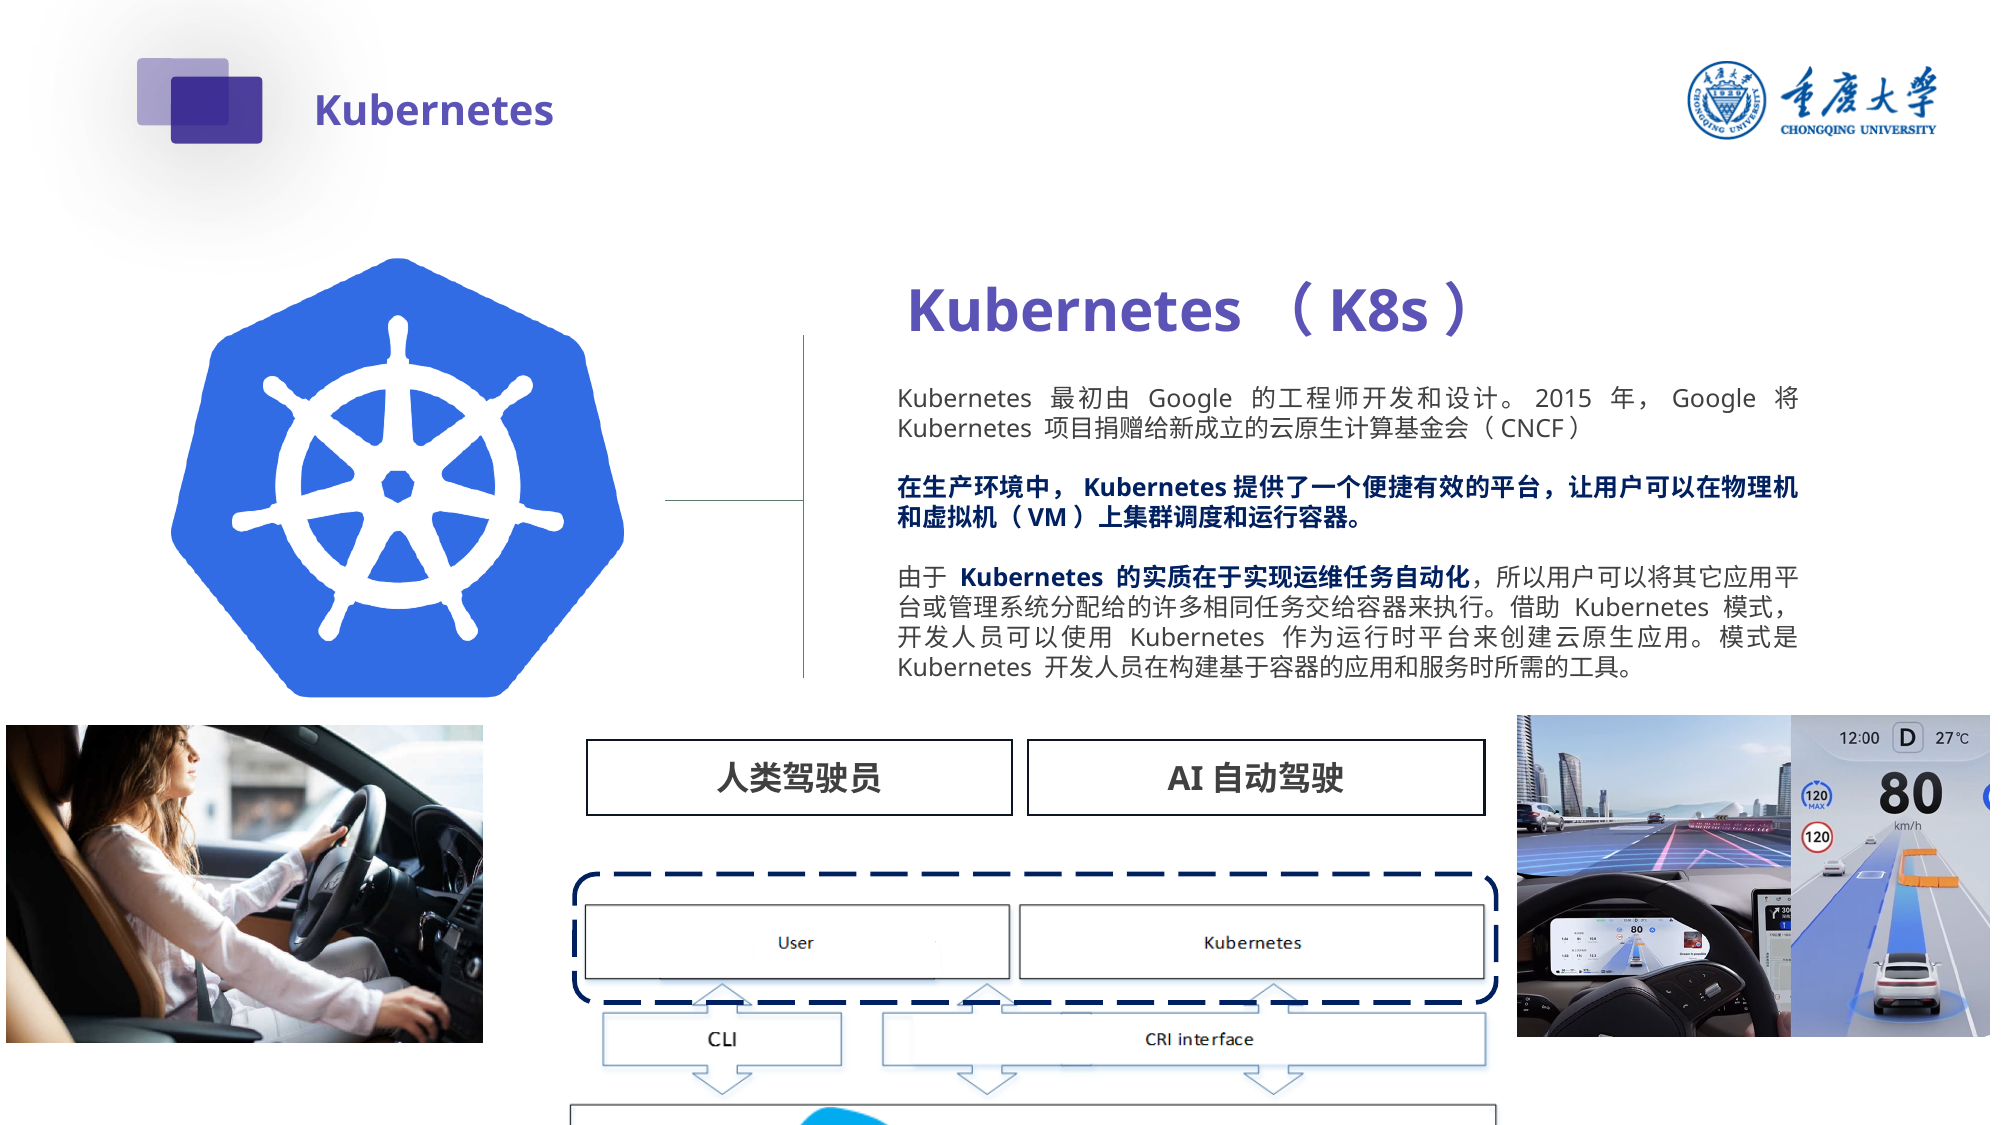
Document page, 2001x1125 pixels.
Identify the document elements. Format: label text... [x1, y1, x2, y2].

text_box Kubernetes（K8s） [891, 265, 1652, 351]
text_box AI自动驾驶 [1027, 739, 1486, 816]
picture [1687, 61, 1937, 140]
picture [6, 725, 483, 1043]
text_box 人类驾驶员 [586, 739, 1013, 816]
text_box [136, 57, 230, 127]
picture [170, 251, 624, 704]
text_box [573, 872, 1498, 901]
text_box Kubernetes [298, 76, 772, 142]
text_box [494, 901, 1506, 1125]
picture [1517, 715, 1990, 1037]
text_box Kubernetes 最初由 Google 的工程师开发和设计。2015 年，Google 将 Kubernetes 项目捐赠给新成立的云原生计算基金会（CNCF） 在生产环境中，Kubernetes提供了一个便捷有效的平台，让用户可以在物理机和虚拟机（VM）上集群调度和运行容器。 由于 Kubernetes 的实质在于实现运维任务自动化，所以用户可以将其它应用平台或管理系统分配给的许多相同任务交给容器来执行。借助 Kubernetes 模式，开发人员可以使用 Kubernetes 作为运行时平台来创建云原生应用。模式是 Kubernetes 开发人员在构建基于容器的应用和服务时所需的工具。 [882, 374, 1815, 692]
